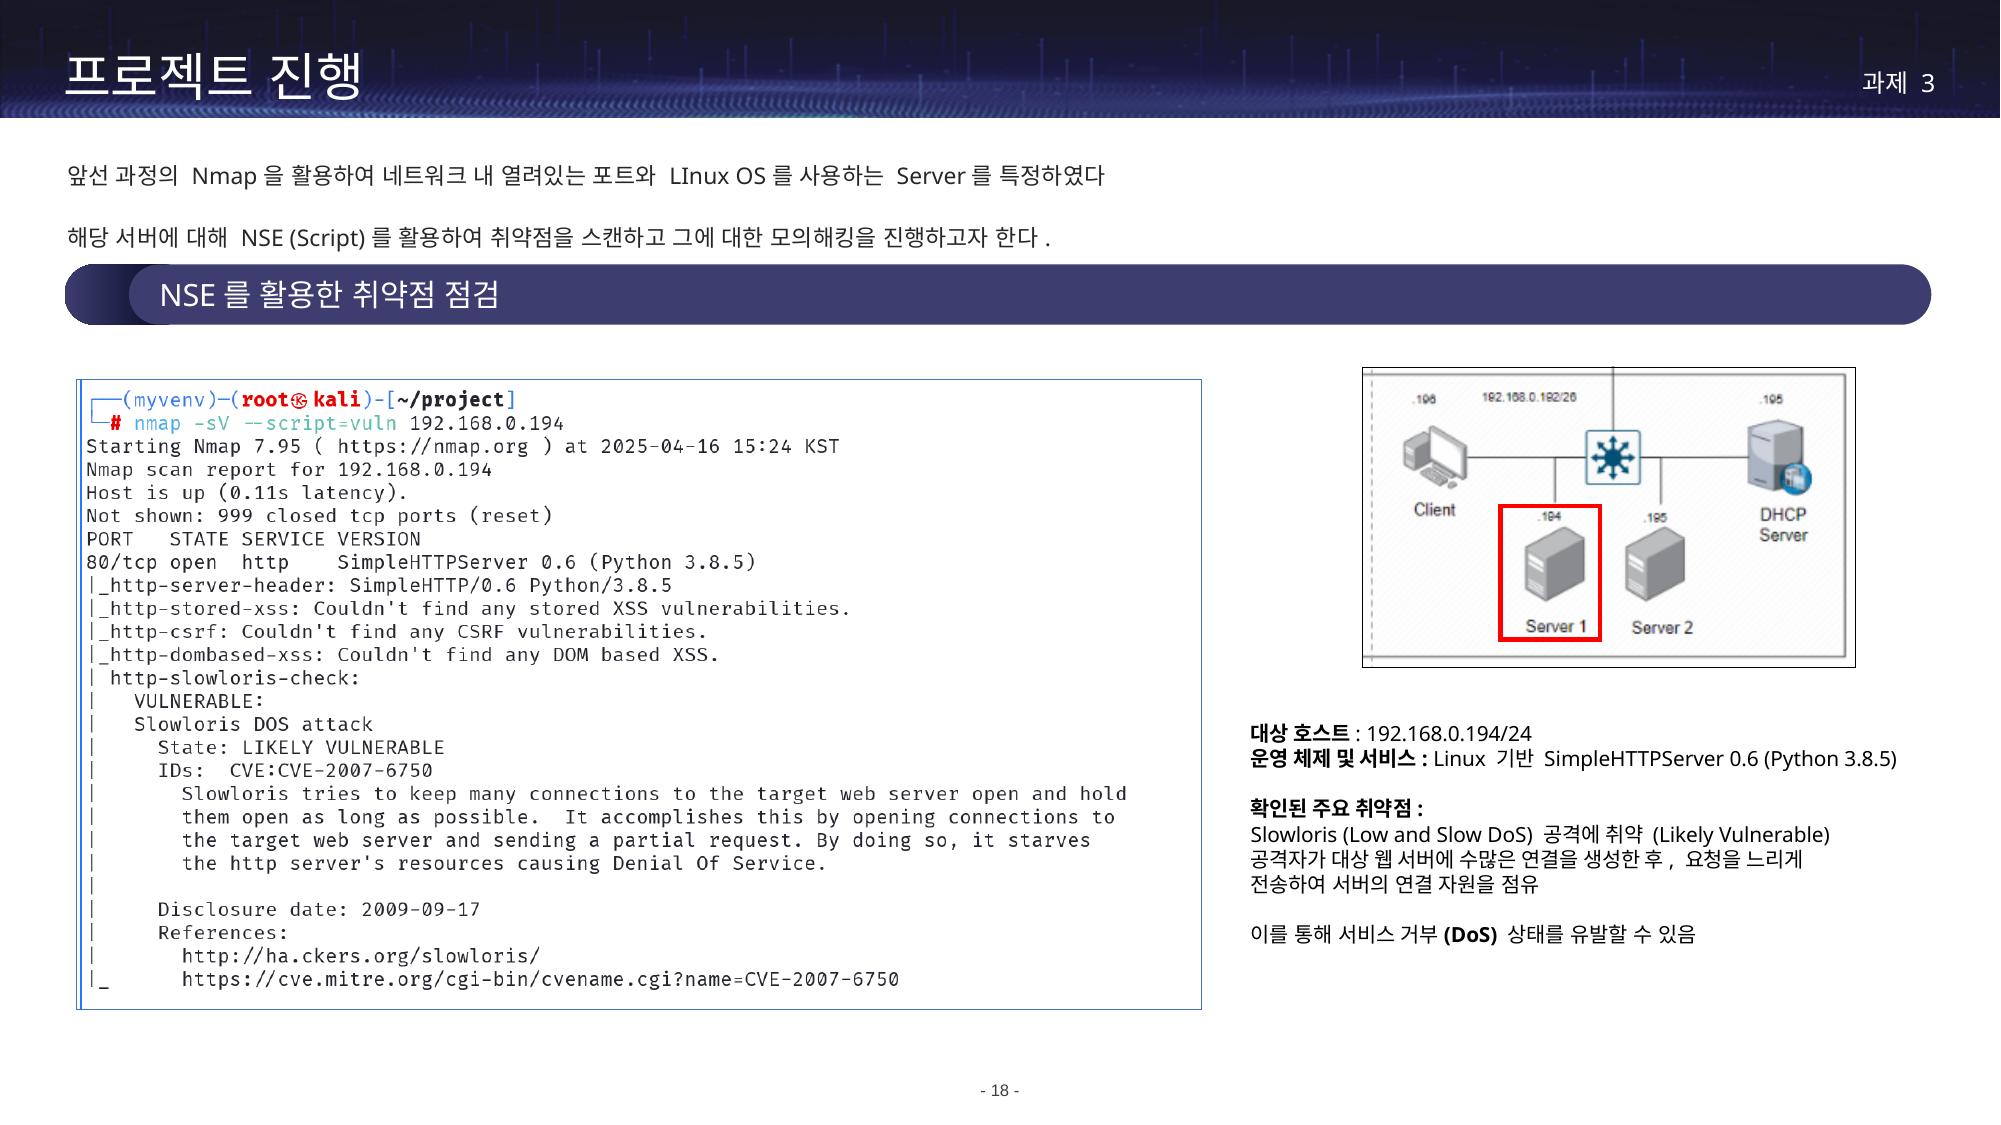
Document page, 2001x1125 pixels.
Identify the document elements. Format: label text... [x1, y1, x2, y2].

list 앞선 과정의 Nmap을 활용하여 네트워크 내 열려있는 포트와 LInux OS를 사용하는 Server를 특정하였다 해당 서버에 대해 NSE (Script)를 활용하여 취약점을 스캔하고 그에 대한 모의해킹을 진행하고자 한다. [52, 140, 1935, 259]
picture [76, 379, 1202, 1010]
picture [1362, 366, 1856, 668]
picture [0, 0, 2000, 118]
list 과제 3 [1576, 63, 1951, 112]
text_box 대상 호스트: 192.168.0.194/24 운영 체제 및 서비스: Linux 기반 SimpleHTTPServer 0.6 (Python 3.8.5) 확인된 주요 취약점: Slowloris (Low and Slow DoS) 공격에 취약 (Likely Vulnerable) 공격자가 대상 웹 서버에 수많은 연결을 생성한 후, 요청을 느리게 전송하여 서버의 연결 자원을 점유 이를 통해 서비스 거부(DoS) 상태를 유발할 수 있음 [1235, 713, 1983, 955]
title 프로젝트 진행 [48, 46, 1329, 112]
list NSE를 활용한 취약점 점검 [144, 272, 1870, 321]
